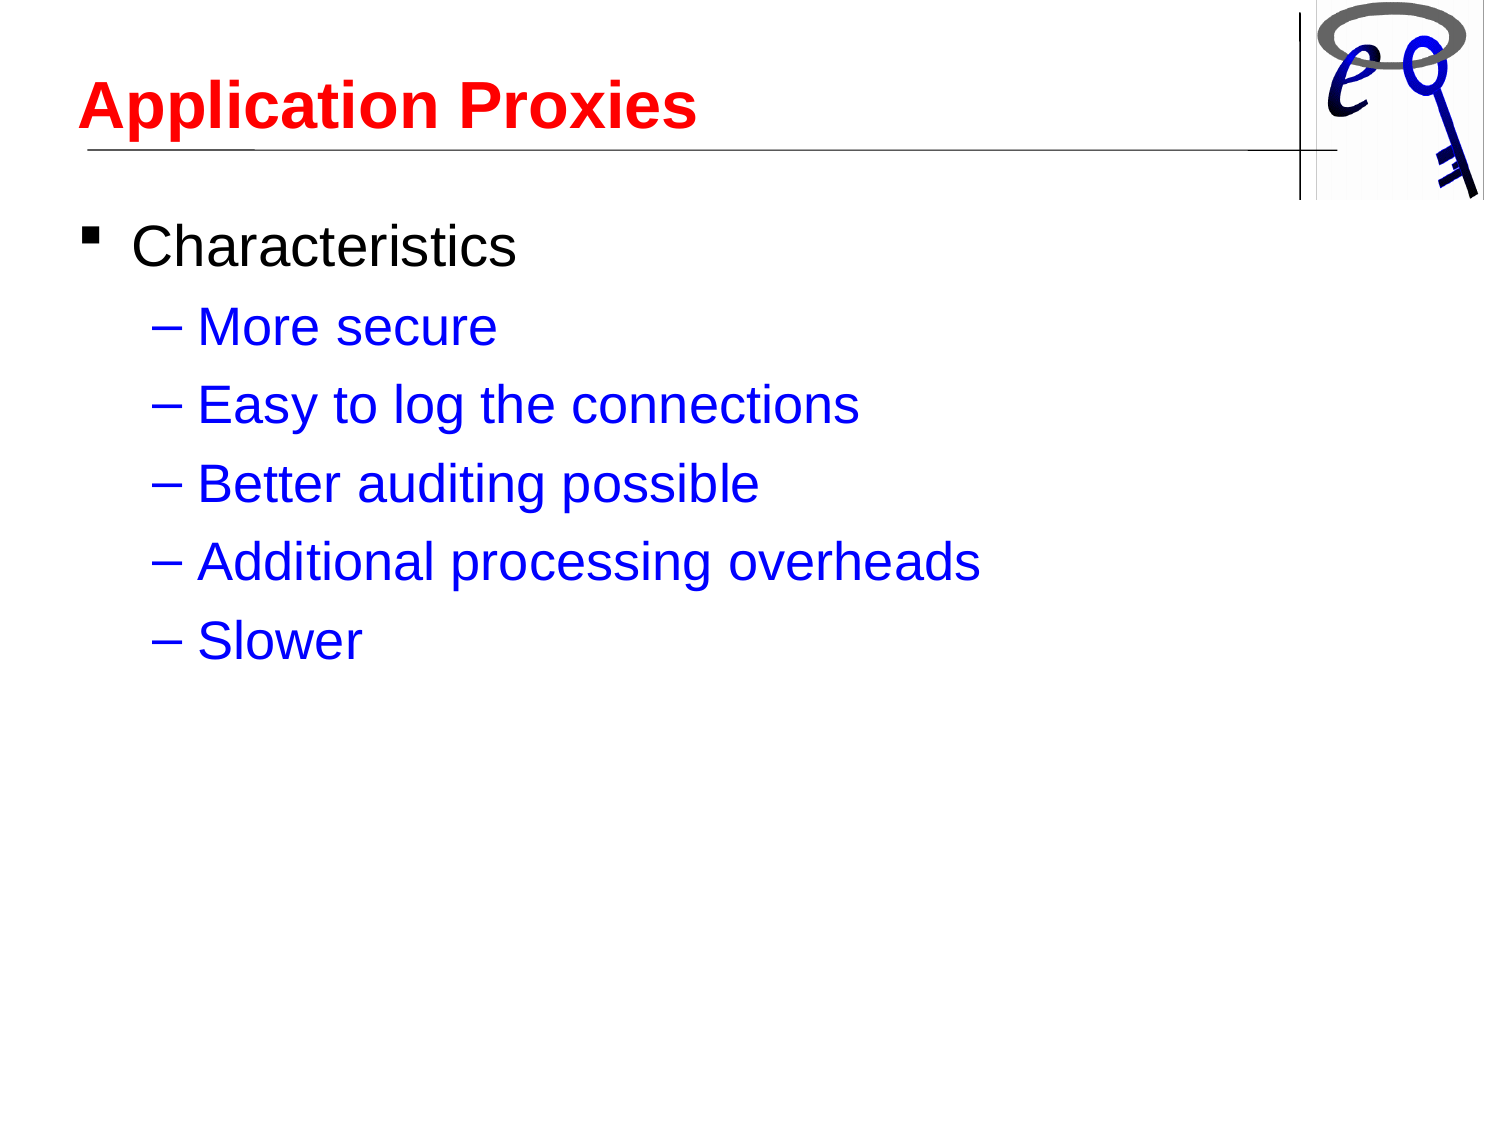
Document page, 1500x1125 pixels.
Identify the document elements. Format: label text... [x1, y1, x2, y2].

list Characteristics More secure Easy to log the connections Better auditing possible Additional processing overheads Slower [62, 200, 1388, 963]
title Application Proxies [62, 37, 1288, 150]
